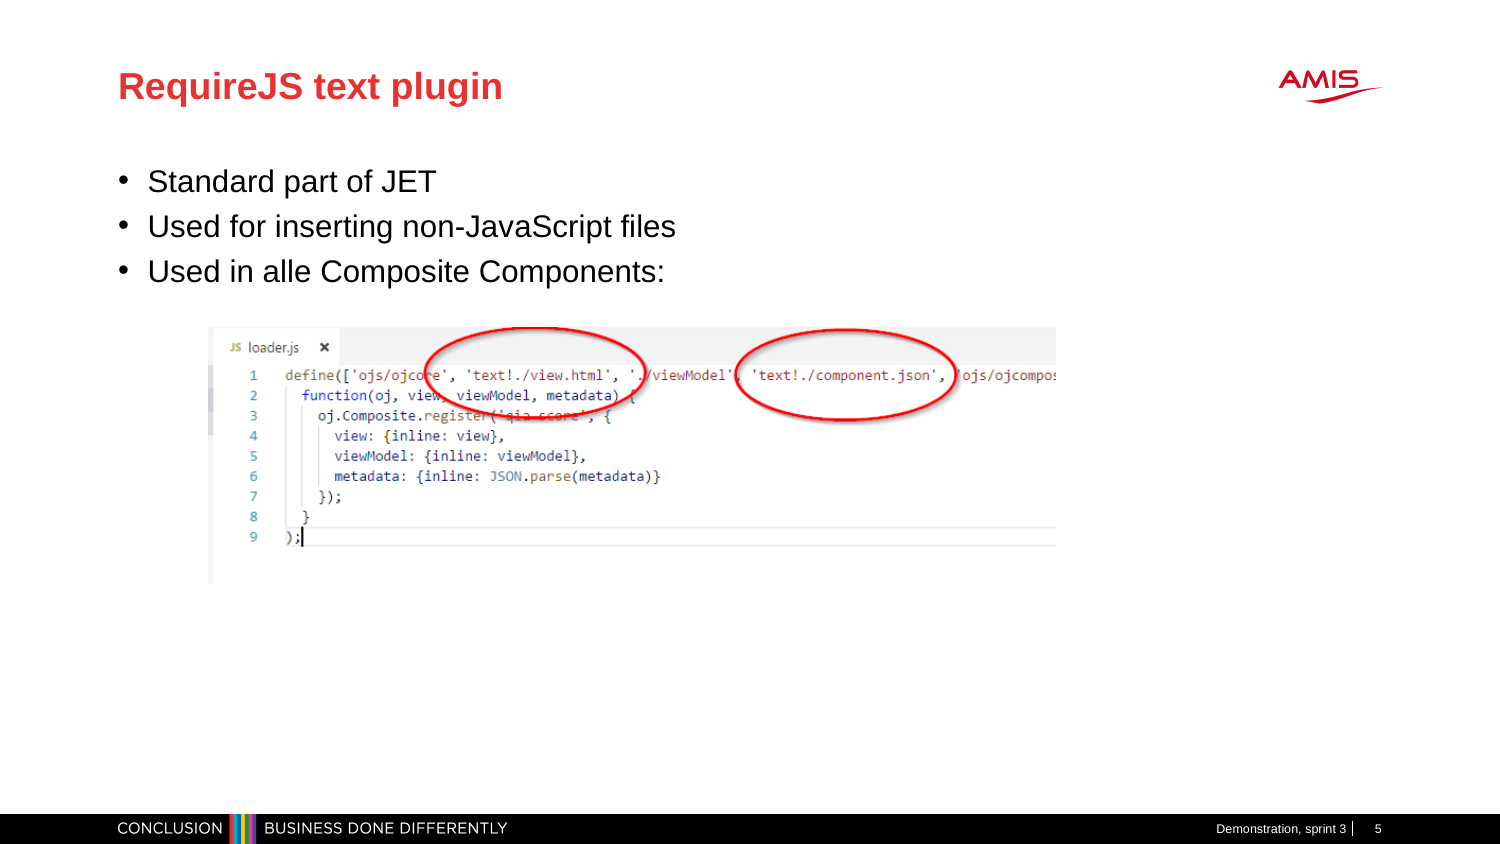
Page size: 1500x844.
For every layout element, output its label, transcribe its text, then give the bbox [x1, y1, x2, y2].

picture [0, 814, 236, 844]
picture [239, 814, 1500, 844]
picture [1205, 58, 1388, 106]
list Standard part of JET Used for inserting non-JavaScript files Used in alle Composite Components: [118, 153, 1205, 774]
footer Demonstration, sprint 3 [814, 820, 1347, 839]
title RequireJS text plugin [118, 47, 1205, 130]
picture [208, 327, 1056, 584]
slide_number 5 [1358, 820, 1382, 839]
